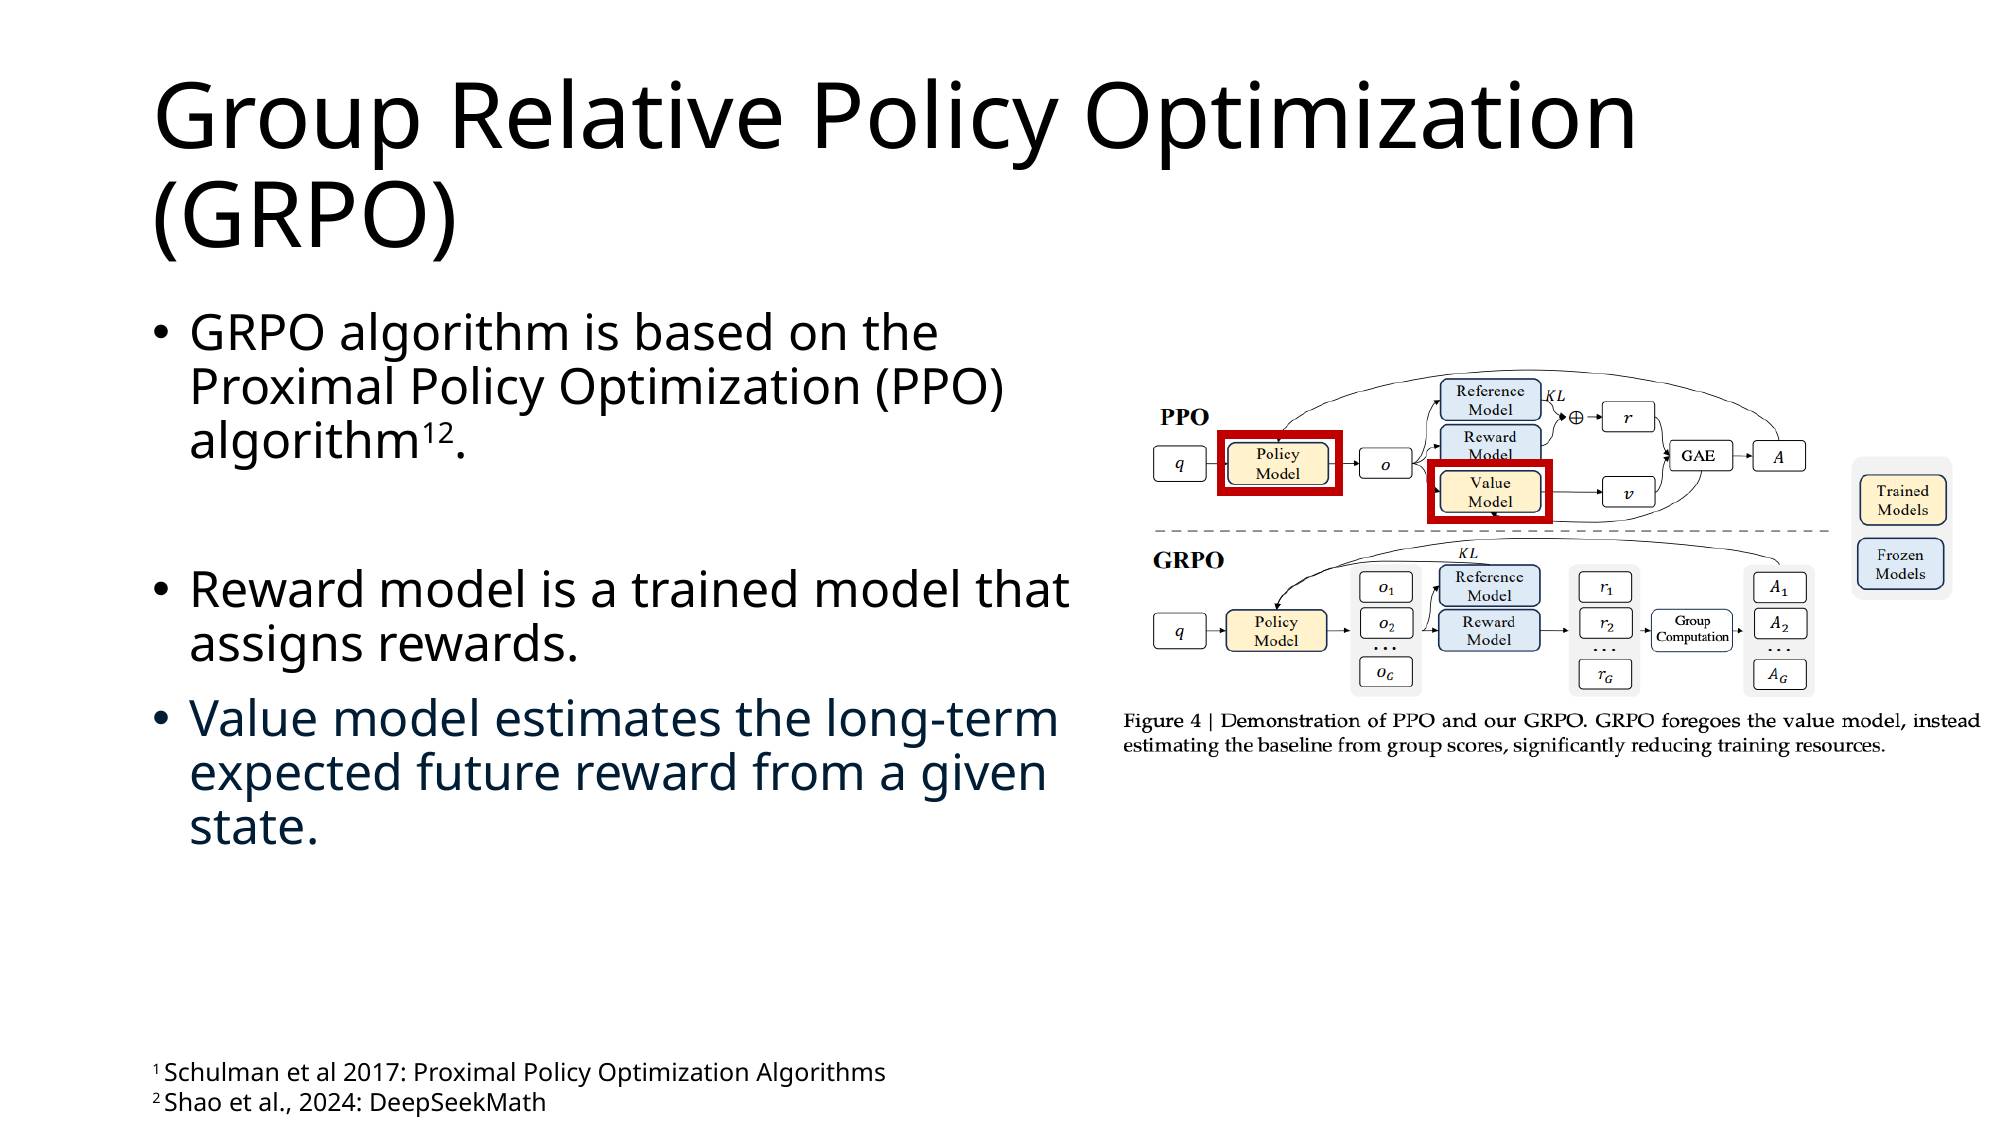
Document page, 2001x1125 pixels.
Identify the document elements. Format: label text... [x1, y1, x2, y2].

picture [1120, 355, 1986, 770]
title Group Relative Policy Optimization (GRPO) [137, 59, 1863, 278]
text_box 1 Schulman et al 2017: Proximal Policy Optimization Algorithms 2 Shao et al., 2024: DeepSeekMath [137, 1049, 1203, 1124]
list GRPO algorithm is based on the Proximal Policy Optimization (PPO) algorithm12. Reward model is a trained model that assigns rewards. Value model estimates the long-term expected future reward from a given state. [137, 299, 1121, 1014]
